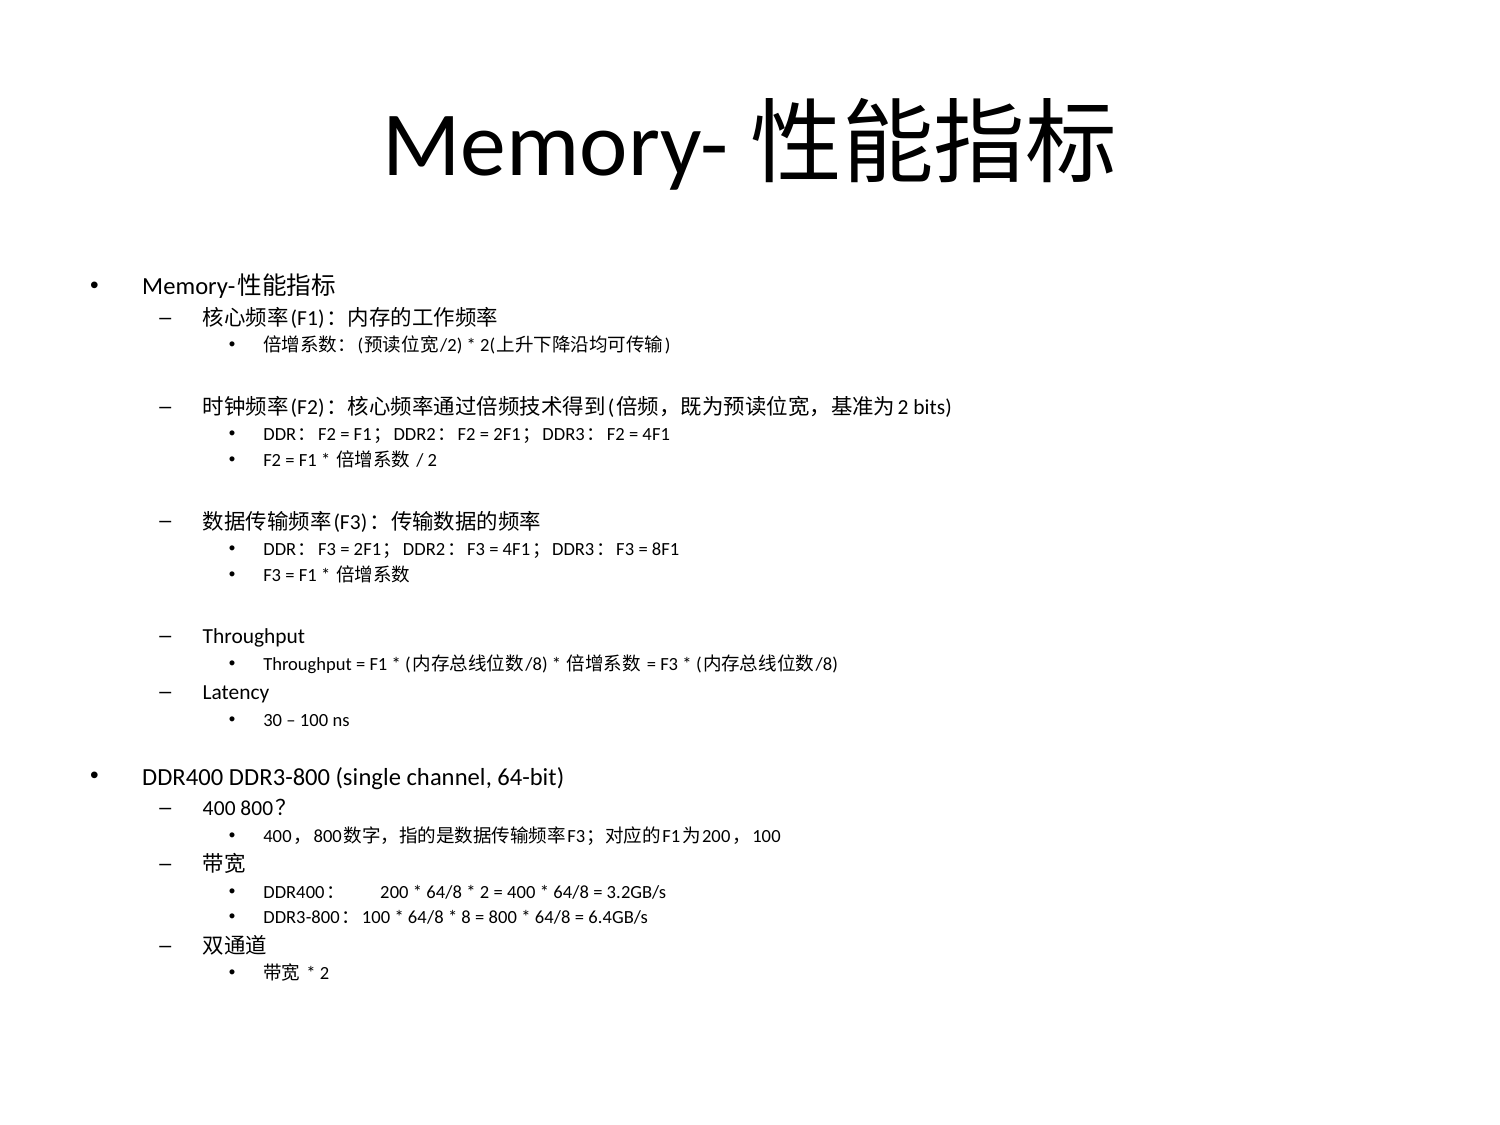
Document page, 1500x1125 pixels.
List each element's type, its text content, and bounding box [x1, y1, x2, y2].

title Memory-性能指标 [74, 44, 1426, 233]
list Memory-性能指标 核心频率(F1)：内存的工作频率 倍增系数：(预读位宽/2) * 2(上升下降沿均可传输) 时钟频率(F2)：核心频率通过倍频技术得到(倍频，既为预读位宽，基准为2 bits) DDR：F2 = F1；DDR2：F2 = 2F1；DDR3：F2 = 4F1 F2 = F1 * 倍增系数 / 2 数据传输频率(F3)：传输数据的频率 DDR：F3 = 2F1；DDR2：F3 = 4F1；DDR3：F3 = 8F1 F3 = F1 * 倍增系数 Throughput Throughput = F1 * (内存总线位数/8) * 倍增系数 = F3 * (内存总线位数/8) Latency 30 – 100 ns DDR400 DDR3-800 (single channel, 64-bit) 400 800？ 400，800数字，指的是数据传输频率F3；对应的F1为200，100 带宽 DDR400： 200 * 64/8 * 2 = 400 * 64/8 = 3.2GB/s DDR3-800：100 * 64/8 * 8 = 800 * 64/8 = 6.4GB/s 双通道 带宽 * 2 [74, 262, 1426, 1006]
